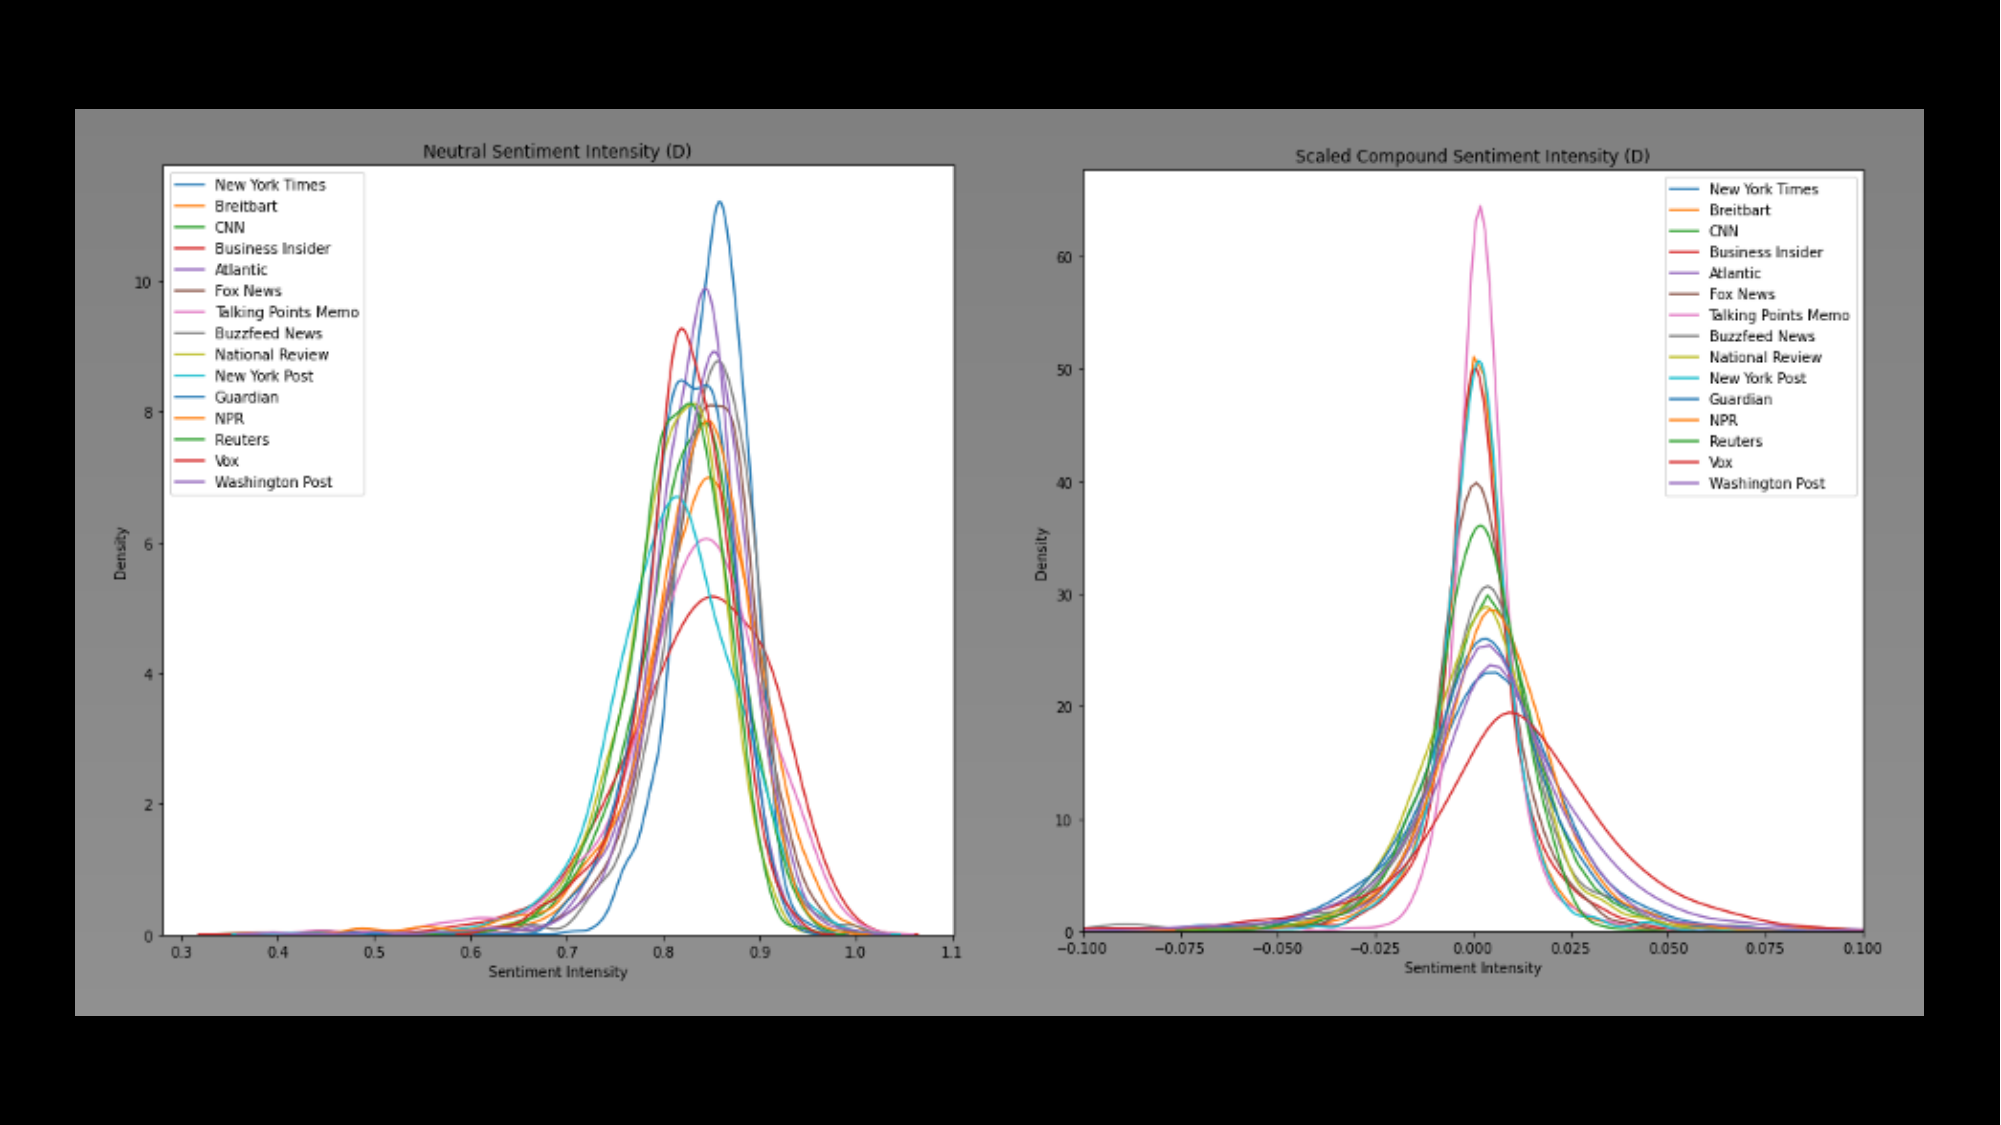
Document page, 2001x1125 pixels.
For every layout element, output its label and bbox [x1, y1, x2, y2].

picture [1026, 139, 1895, 986]
text_box [74, 108, 1926, 1017]
picture [105, 134, 974, 991]
